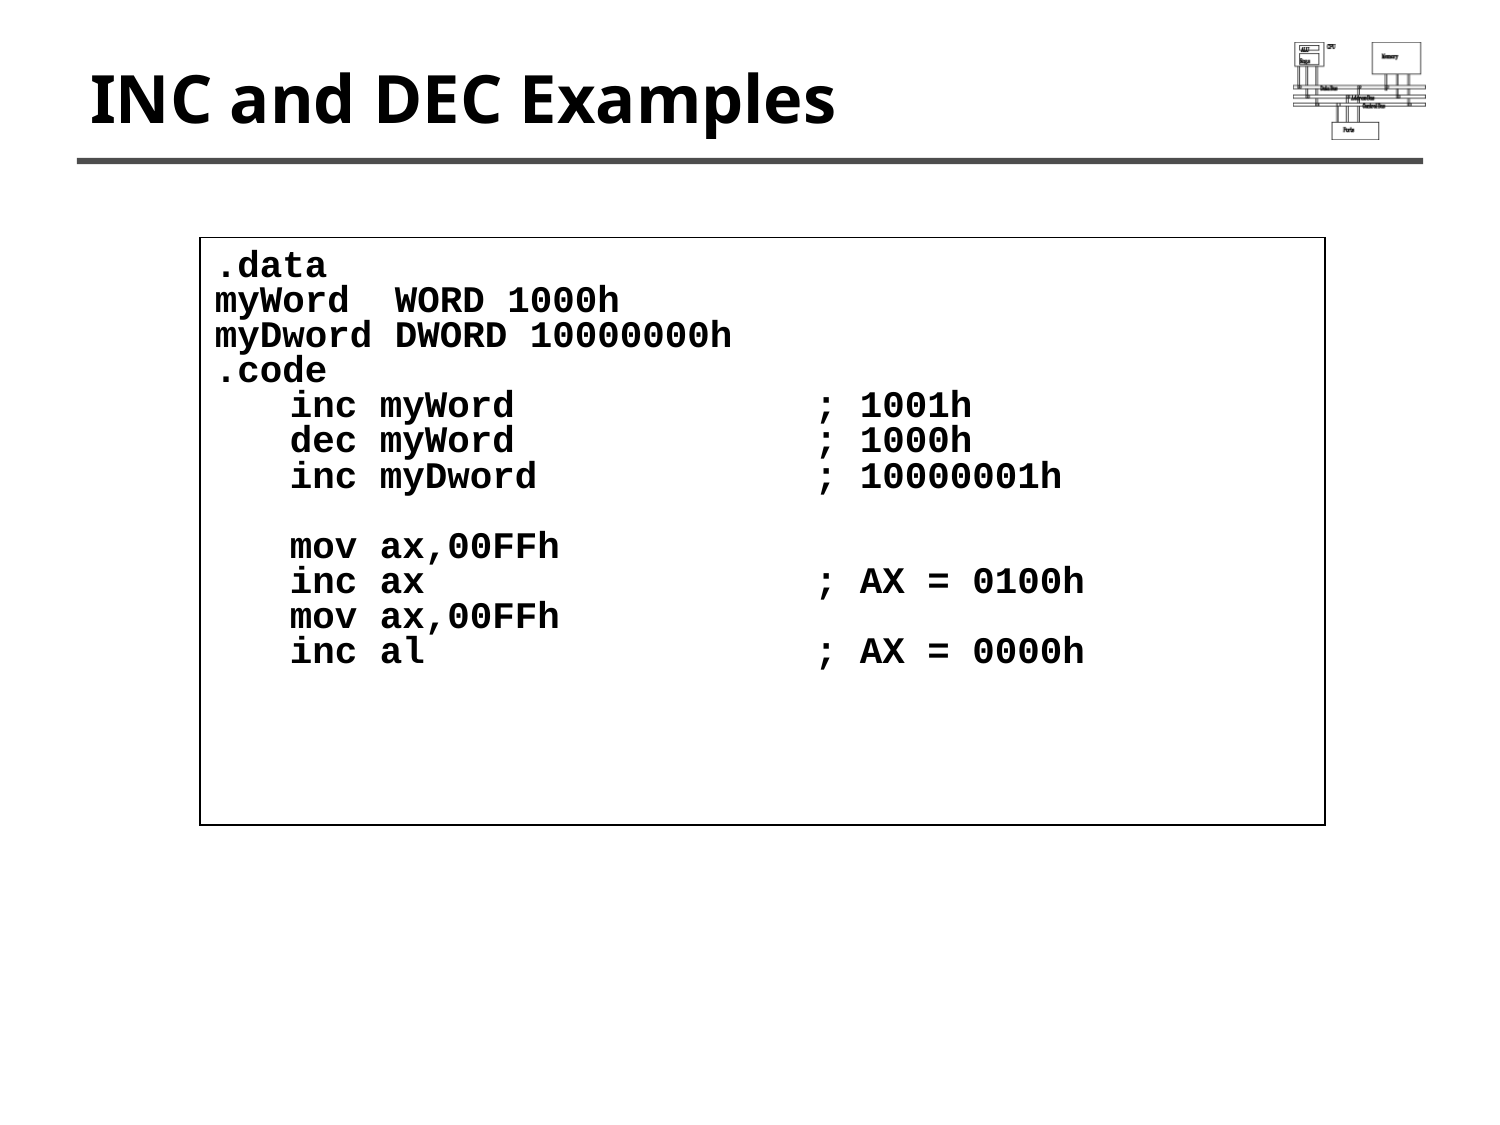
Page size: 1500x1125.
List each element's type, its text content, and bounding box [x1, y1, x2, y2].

text_box .data myWord WORD 1000h myDword DWORD 10000000h .code inc myWord ; 1001h dec myWord ; 1000h inc myDword ; 10000001h mov ax,00FFh inc ax ; AX = 0100h mov ax,00FFh inc al ; AX = 0000h [199, 237, 1325, 825]
picture [1293, 42, 1430, 140]
title INC and DEC Examples [74, 44, 1426, 150]
